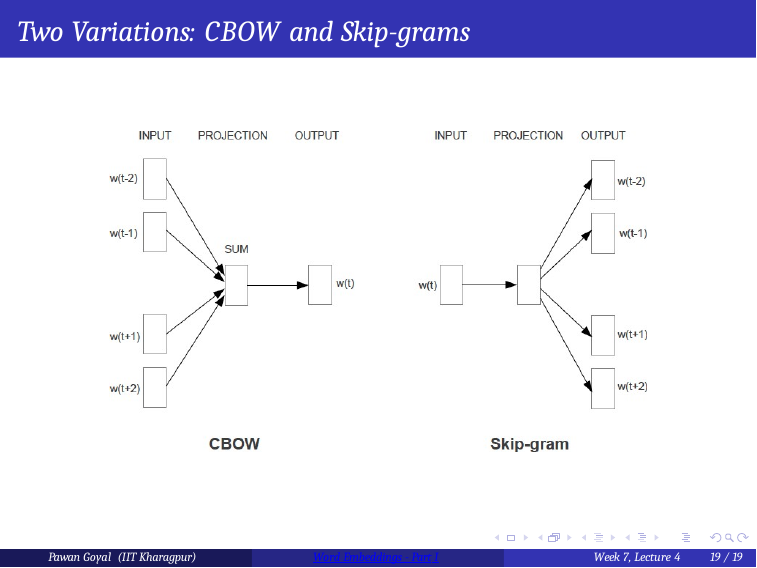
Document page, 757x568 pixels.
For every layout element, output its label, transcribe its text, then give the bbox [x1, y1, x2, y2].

text_box Two Variations: CBOW and Skip-grams [15, 9, 498, 48]
picture [109, 131, 647, 452]
text_box [0, 0, 756, 58]
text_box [0, 548, 757, 568]
